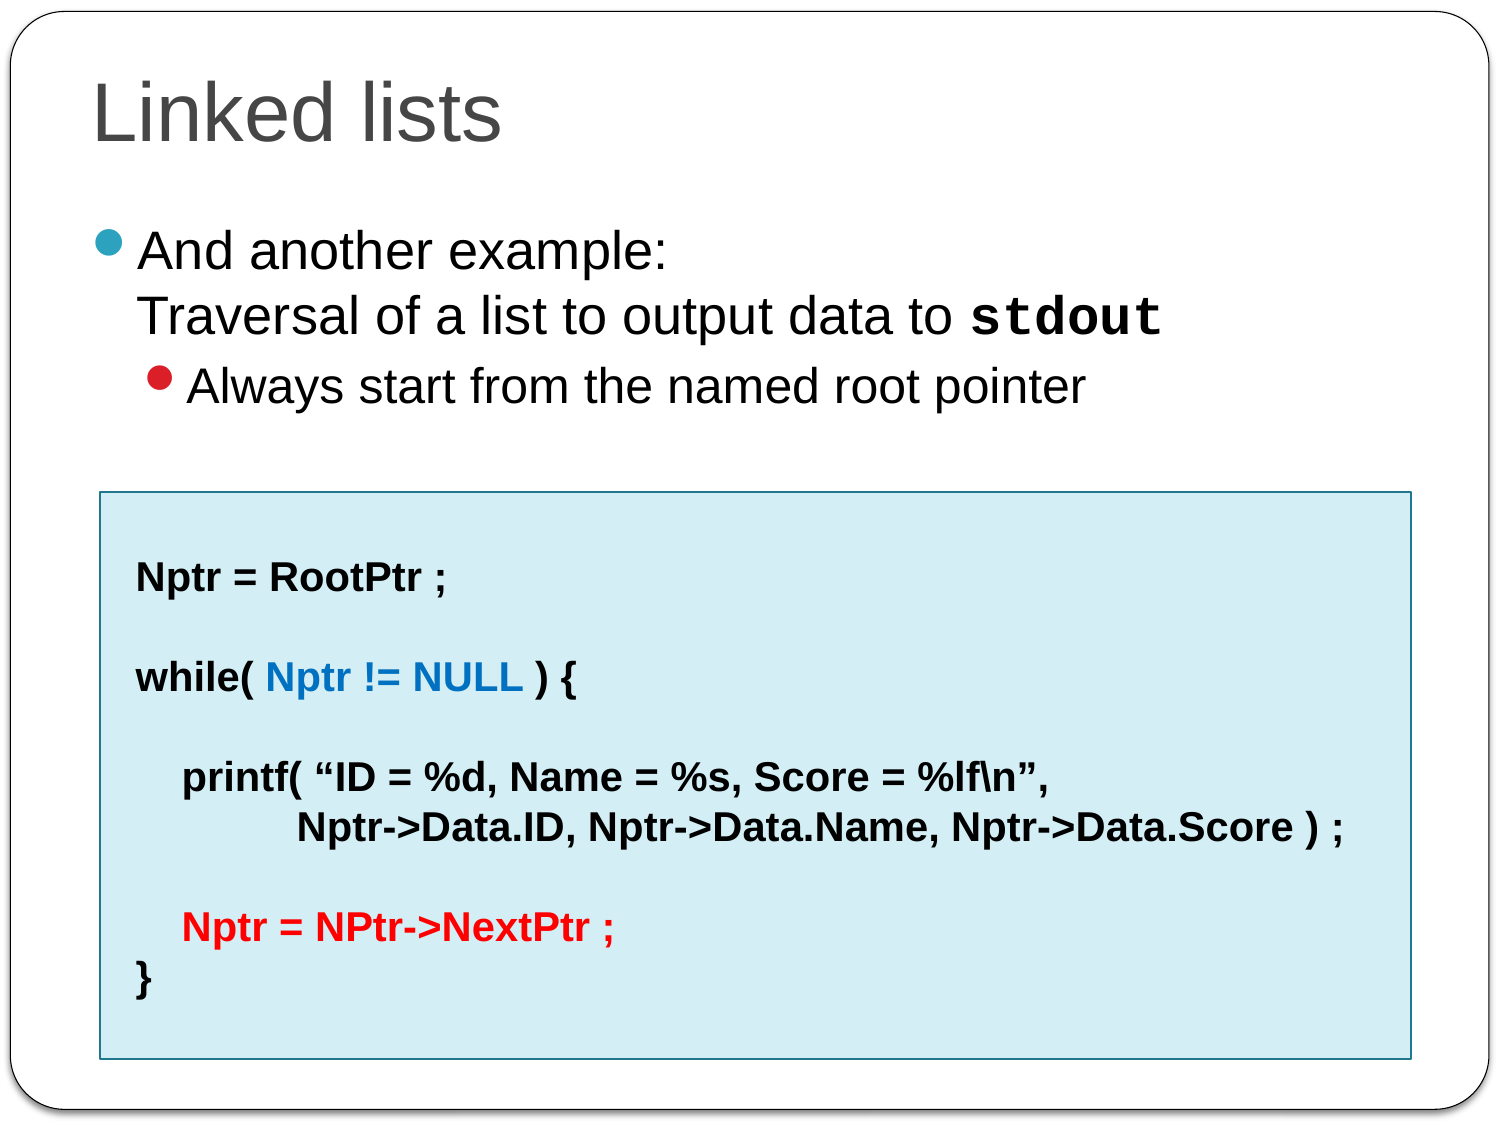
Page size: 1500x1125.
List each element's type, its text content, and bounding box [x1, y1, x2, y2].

text_box Nptr = RootPtr ; while( Nptr != NULL ) { printf( “ID = %d, Name = %s, Score = %lf\n”, Nptr->Data.ID, Nptr->Data.Name, Nptr->Data.Score ) ; Nptr = NPtr->NextPtr ; } [99, 491, 1412, 1060]
list And another example: Traversal of a list to output data to stdout Always start from the named root pointer [76, 208, 1425, 988]
title Linked lists [76, 45, 1425, 173]
